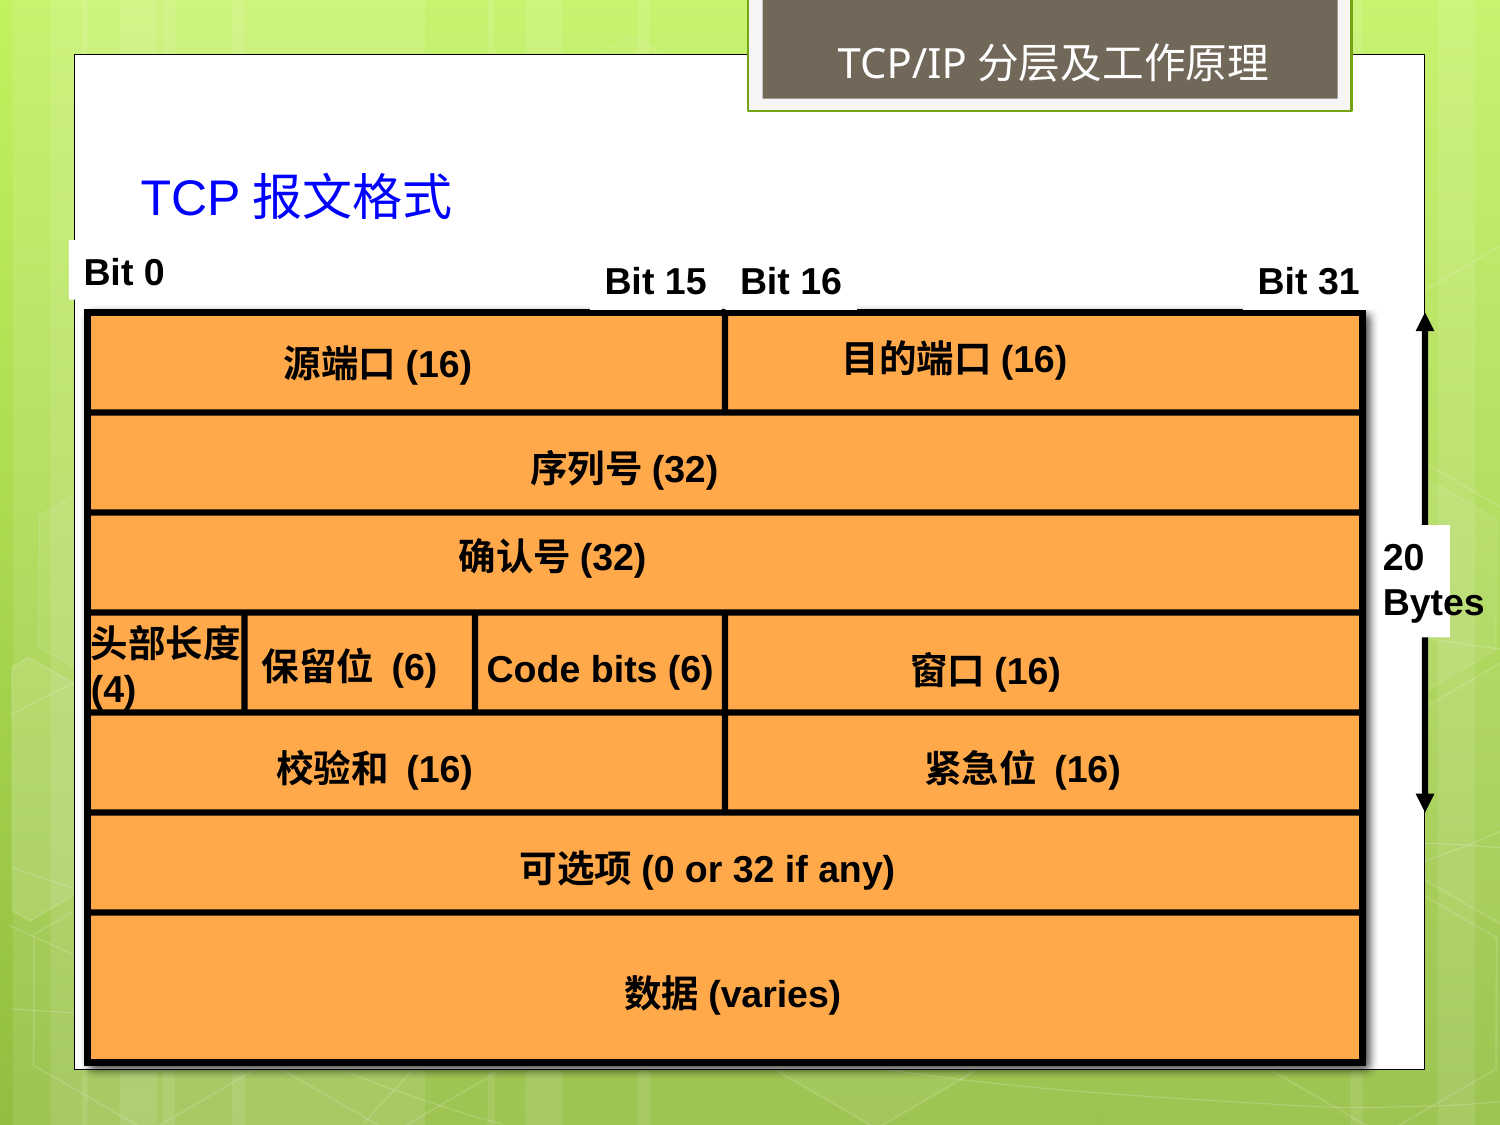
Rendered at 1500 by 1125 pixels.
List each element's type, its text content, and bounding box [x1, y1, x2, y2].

text_box 确认号(32) [443, 525, 662, 585]
text_box [87, 413, 1363, 512]
text_box [475, 613, 724, 637]
text_box 保留位 (6) [246, 635, 453, 695]
text_box 数据(varies) [609, 962, 857, 1023]
text_box Bit 31 [1242, 250, 1375, 310]
text_box 校验和 (16) [261, 737, 488, 798]
text_box Bit 16 [725, 250, 857, 310]
text_box 目的端口(16) [827, 327, 1083, 388]
text_box 源端口(16) [269, 332, 487, 393]
text_box TCP报文格式 [125, 133, 468, 233]
text_box 序列号(32) [515, 437, 734, 498]
text_box 紧急位 (16) [909, 737, 1136, 798]
text_box [1418, 312, 1432, 525]
text_box [87, 312, 1363, 412]
text_box [87, 513, 1363, 612]
text_box [282, 613, 475, 712]
text_box [87, 713, 1363, 812]
text_box [87, 813, 1363, 912]
text_box 可选项(0 or 32 if any) [504, 837, 911, 898]
text_box [725, 613, 1363, 712]
text_box 头部长度(4) [76, 612, 282, 718]
text_box Code bits (6) [471, 637, 729, 698]
text_box Bit 0 [68, 240, 180, 300]
text_box TCP/IP分层及工作原理 [822, 29, 1284, 95]
text_box 20 Bytes [1368, 525, 1500, 630]
text_box [1418, 638, 1432, 813]
text_box [476, 698, 725, 712]
text_box 窗口(16) [895, 640, 1076, 700]
text_box [87, 913, 1363, 1063]
text_box [1412, 630, 1450, 638]
text_box Bit 15 [589, 250, 722, 310]
